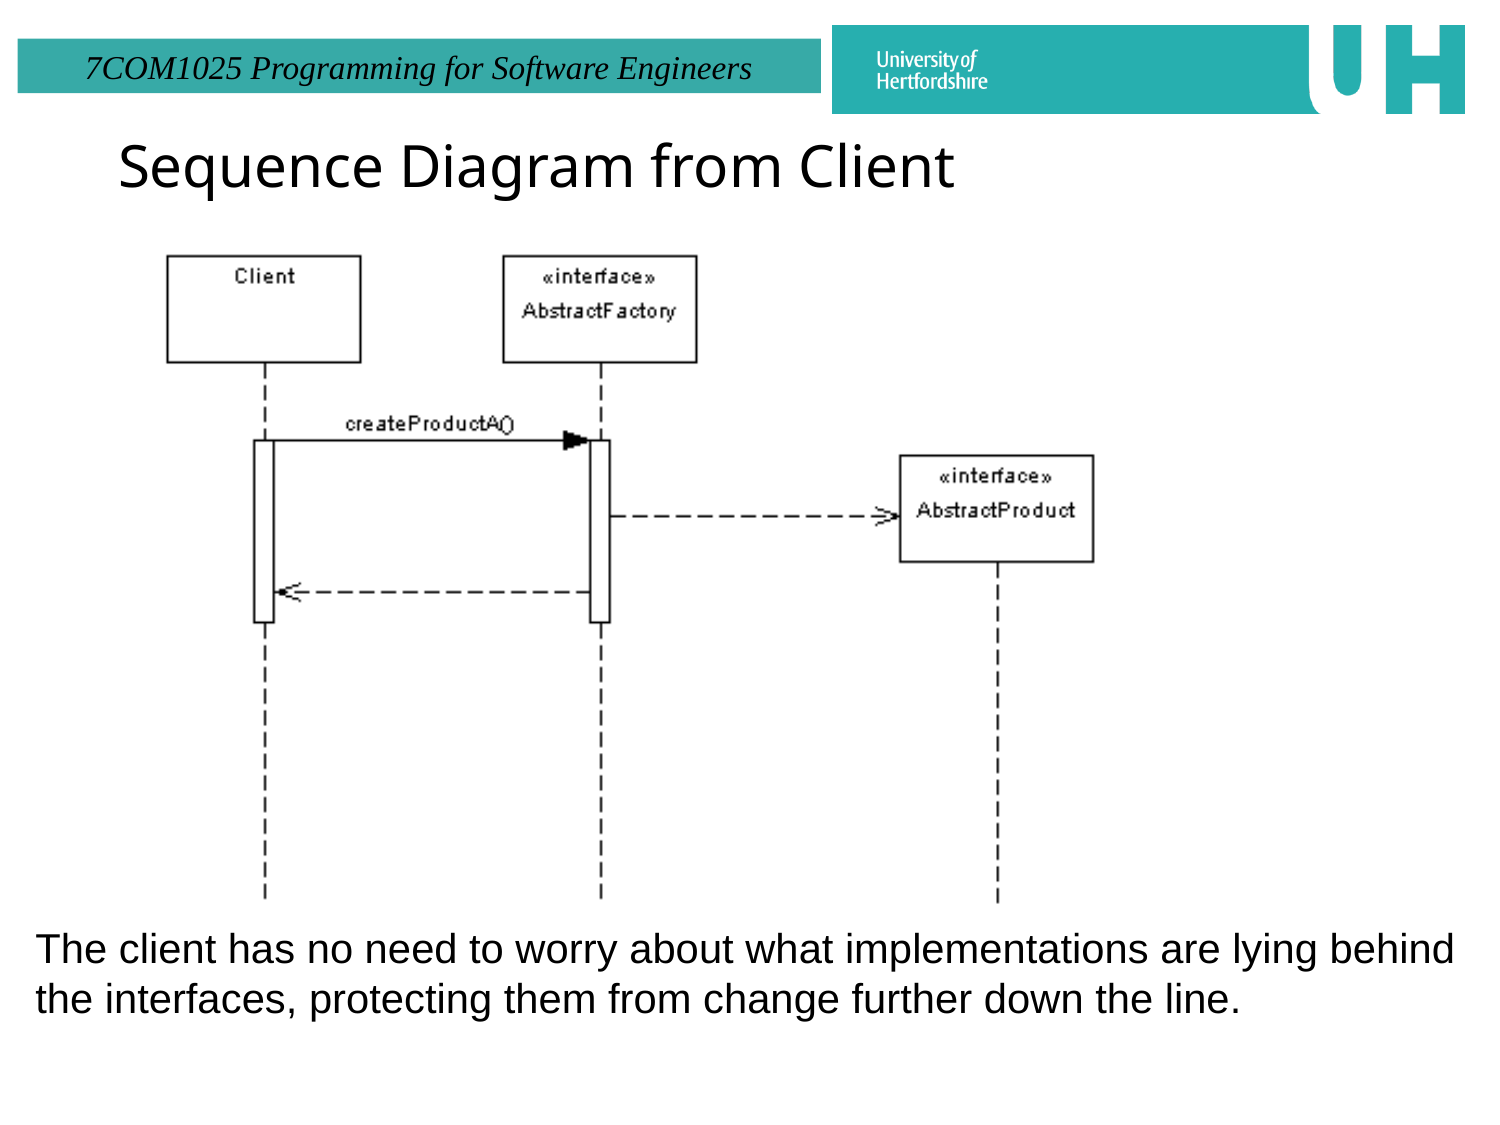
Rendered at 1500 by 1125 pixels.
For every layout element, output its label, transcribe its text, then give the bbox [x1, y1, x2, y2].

picture [832, 25, 1465, 114]
picture [128, 234, 1149, 958]
title Sequence Diagram from Client [103, 59, 1397, 278]
text_box The client has no need to worry about what implementations are lying behind the interfaces, protecting them from change further down the line. [20, 913, 1483, 1029]
